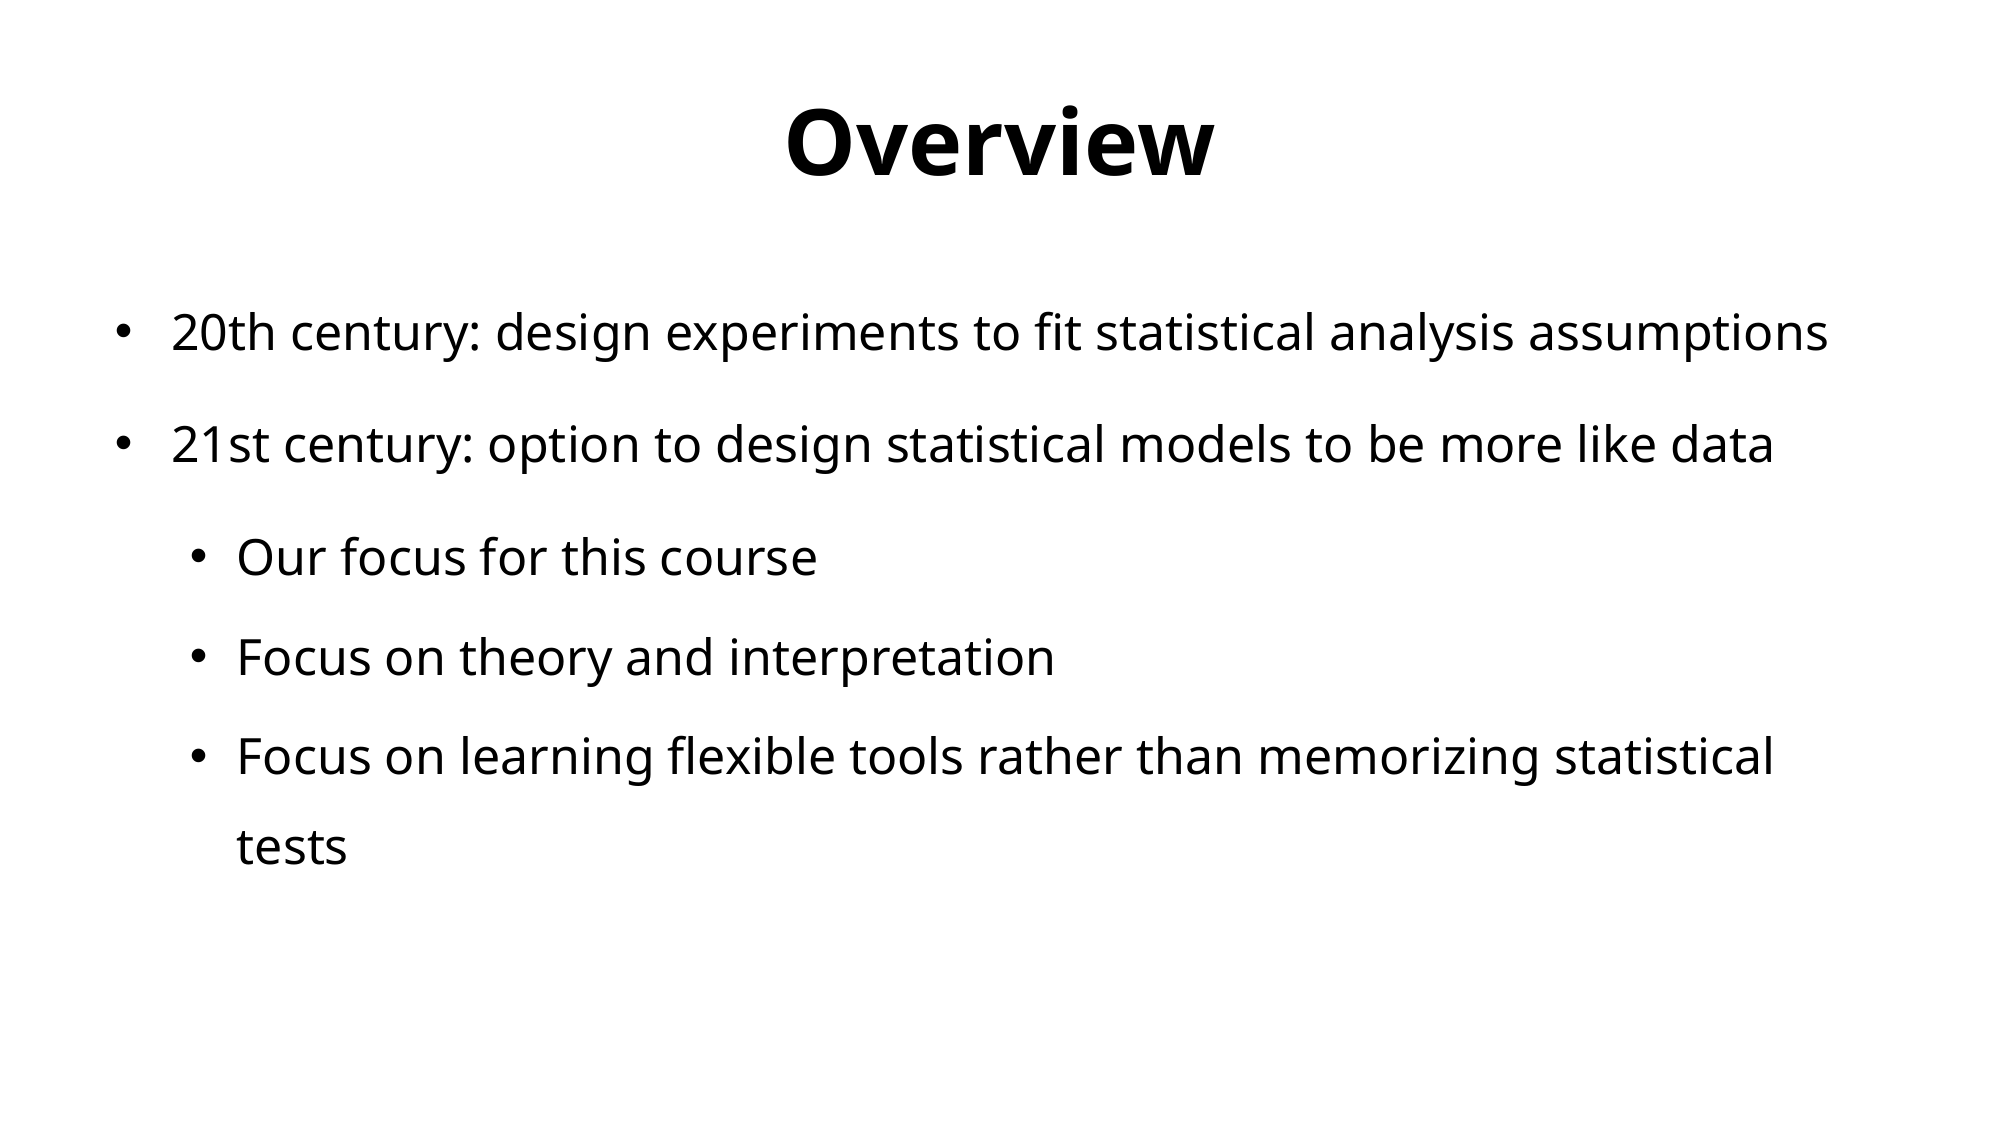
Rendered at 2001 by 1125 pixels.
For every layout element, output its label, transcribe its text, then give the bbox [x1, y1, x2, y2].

title Overview [99, 45, 1900, 233]
list 20th century: design experiments to fit statistical analysis assumptions 21st century: option to design statistical models to be more like data Our focus for this course Focus on theory and interpretation Focus on learning flexible tools rather than memorizing statistical tests [99, 262, 1900, 1005]
